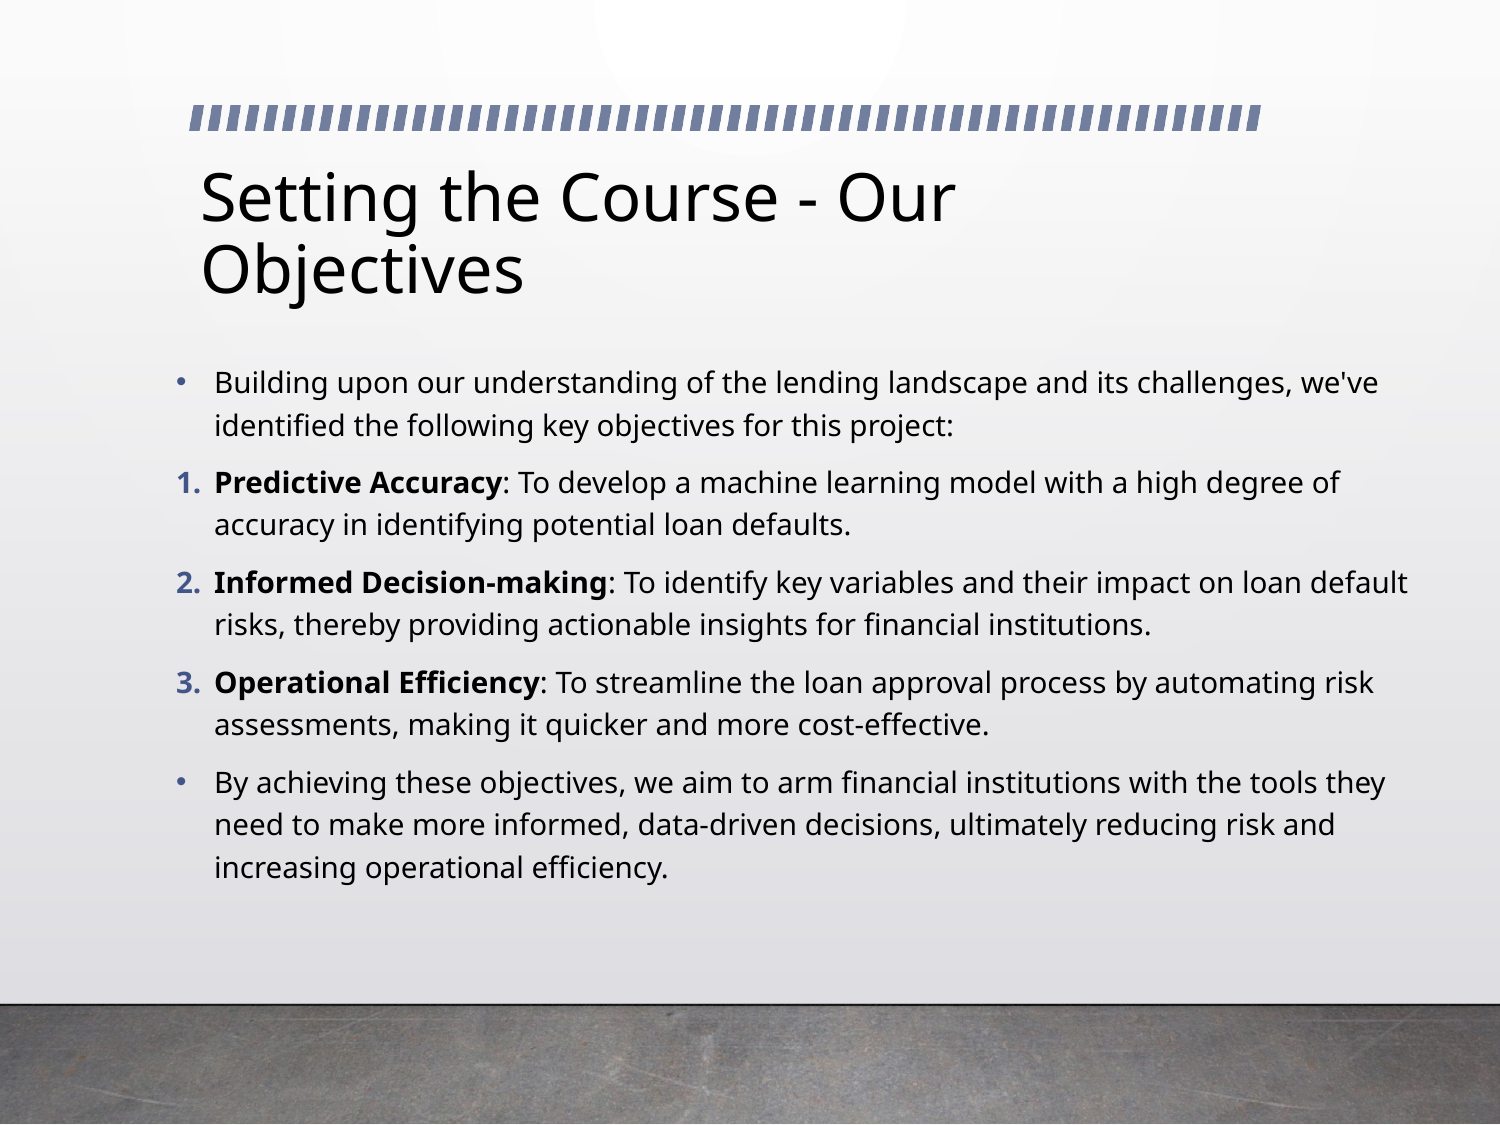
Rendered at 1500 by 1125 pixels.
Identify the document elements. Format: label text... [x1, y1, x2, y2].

list Building upon our understanding of the lending landscape and its challenges, we've identified the following key objectives for this project: Predictive Accuracy: To develop a machine learning model with a high degree of accuracy in identifying potential loan defaults. Informed Decision-making: To identify key variables and their impact on loan default risks, thereby providing actionable insights for financial institutions. Operational Efficiency: To streamline the loan approval process by automating risk assessments, making it quicker and more cost-effective. By achieving these objectives, we aim to arm financial institutions with the tools they need to make more informed, data-driven decisions, ultimately reducing risk and increasing operational efficiency. [161, 349, 1425, 896]
title Setting the Course - Our Objectives [185, 156, 1264, 329]
picture [0, 1004, 1500, 1124]
